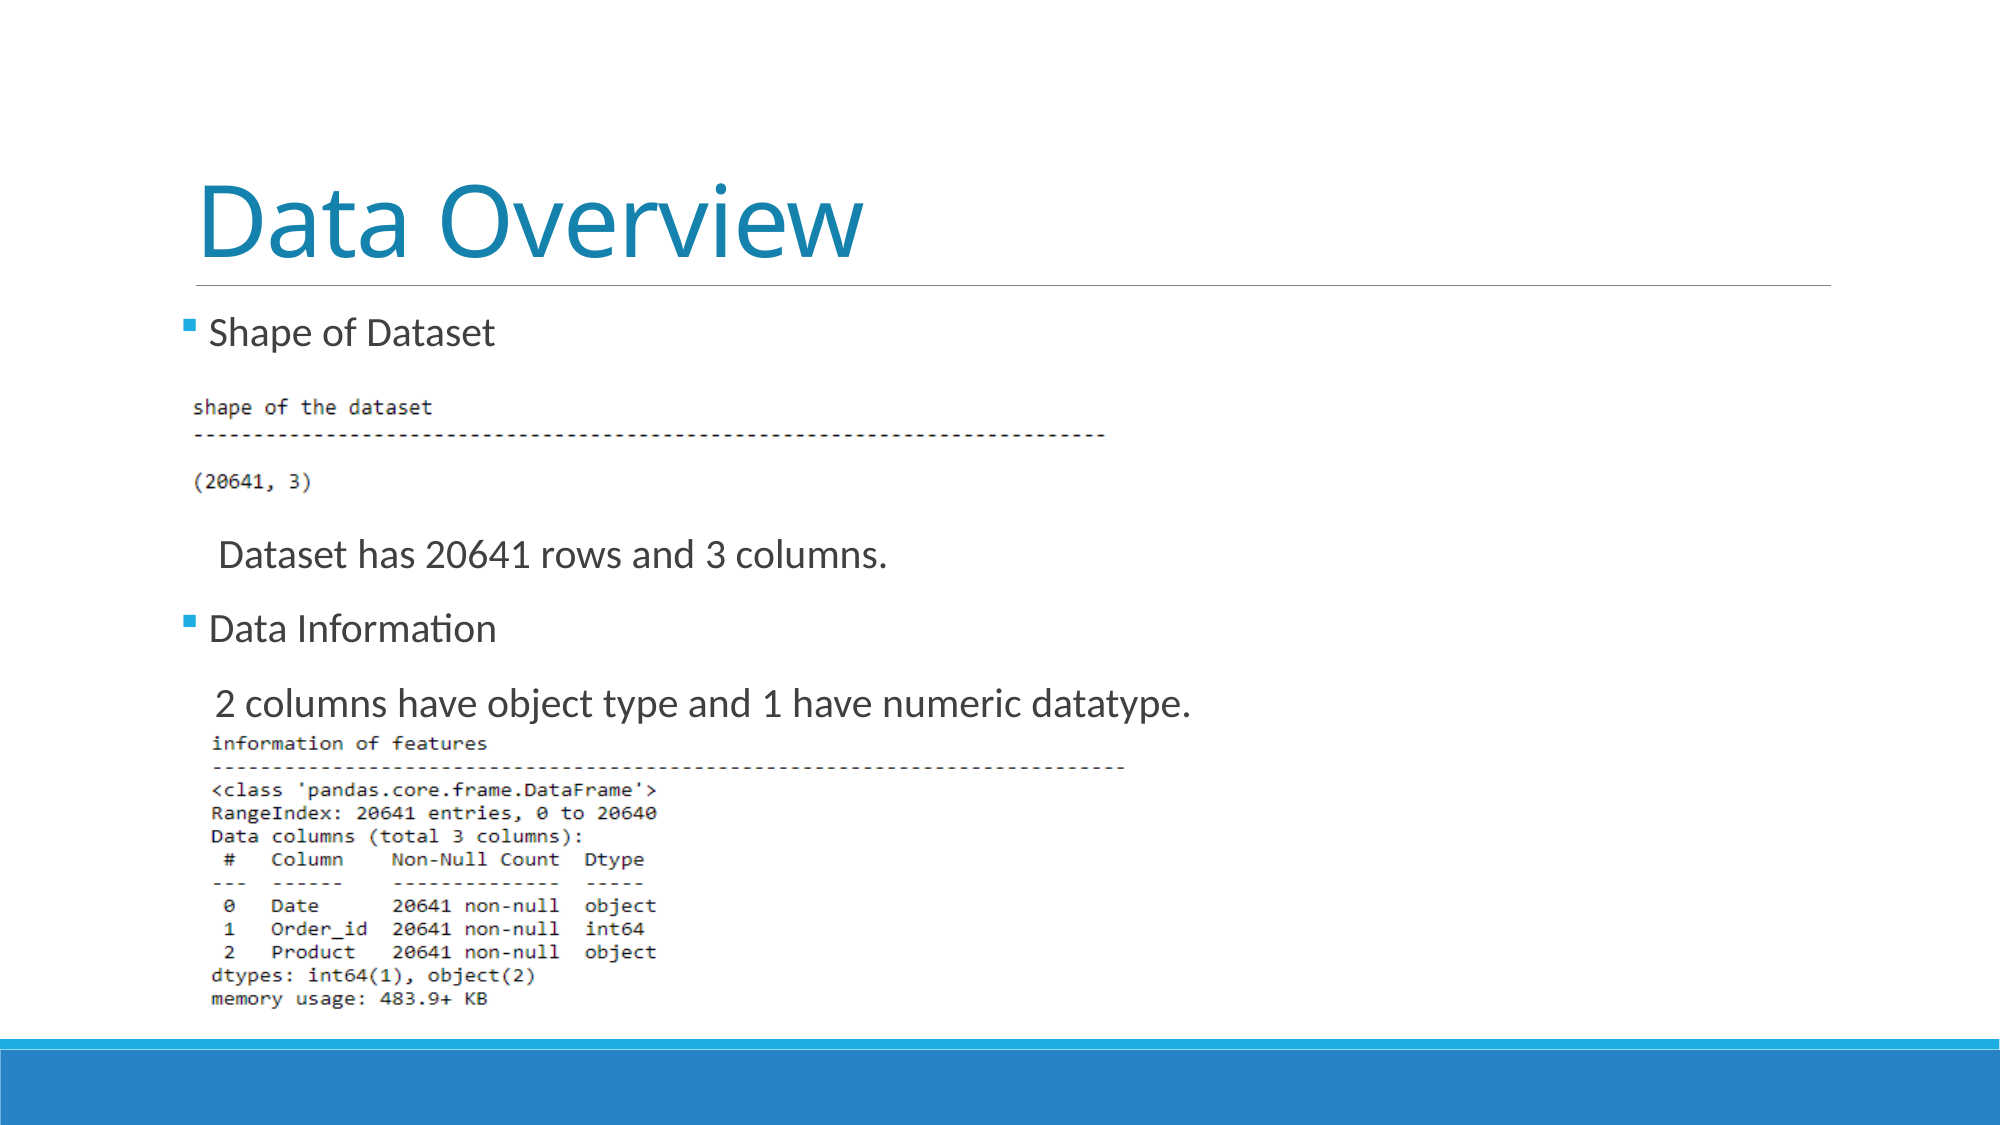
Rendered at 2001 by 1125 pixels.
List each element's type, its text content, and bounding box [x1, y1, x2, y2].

title Data Overview [180, 47, 1830, 285]
picture [179, 391, 1147, 518]
picture [202, 724, 1183, 1014]
list Shape of Dataset Dataset has 20641 rows and 3 columns. Data Information 2 columns have object type and 1 have numeric datatype. [180, 302, 1830, 1014]
